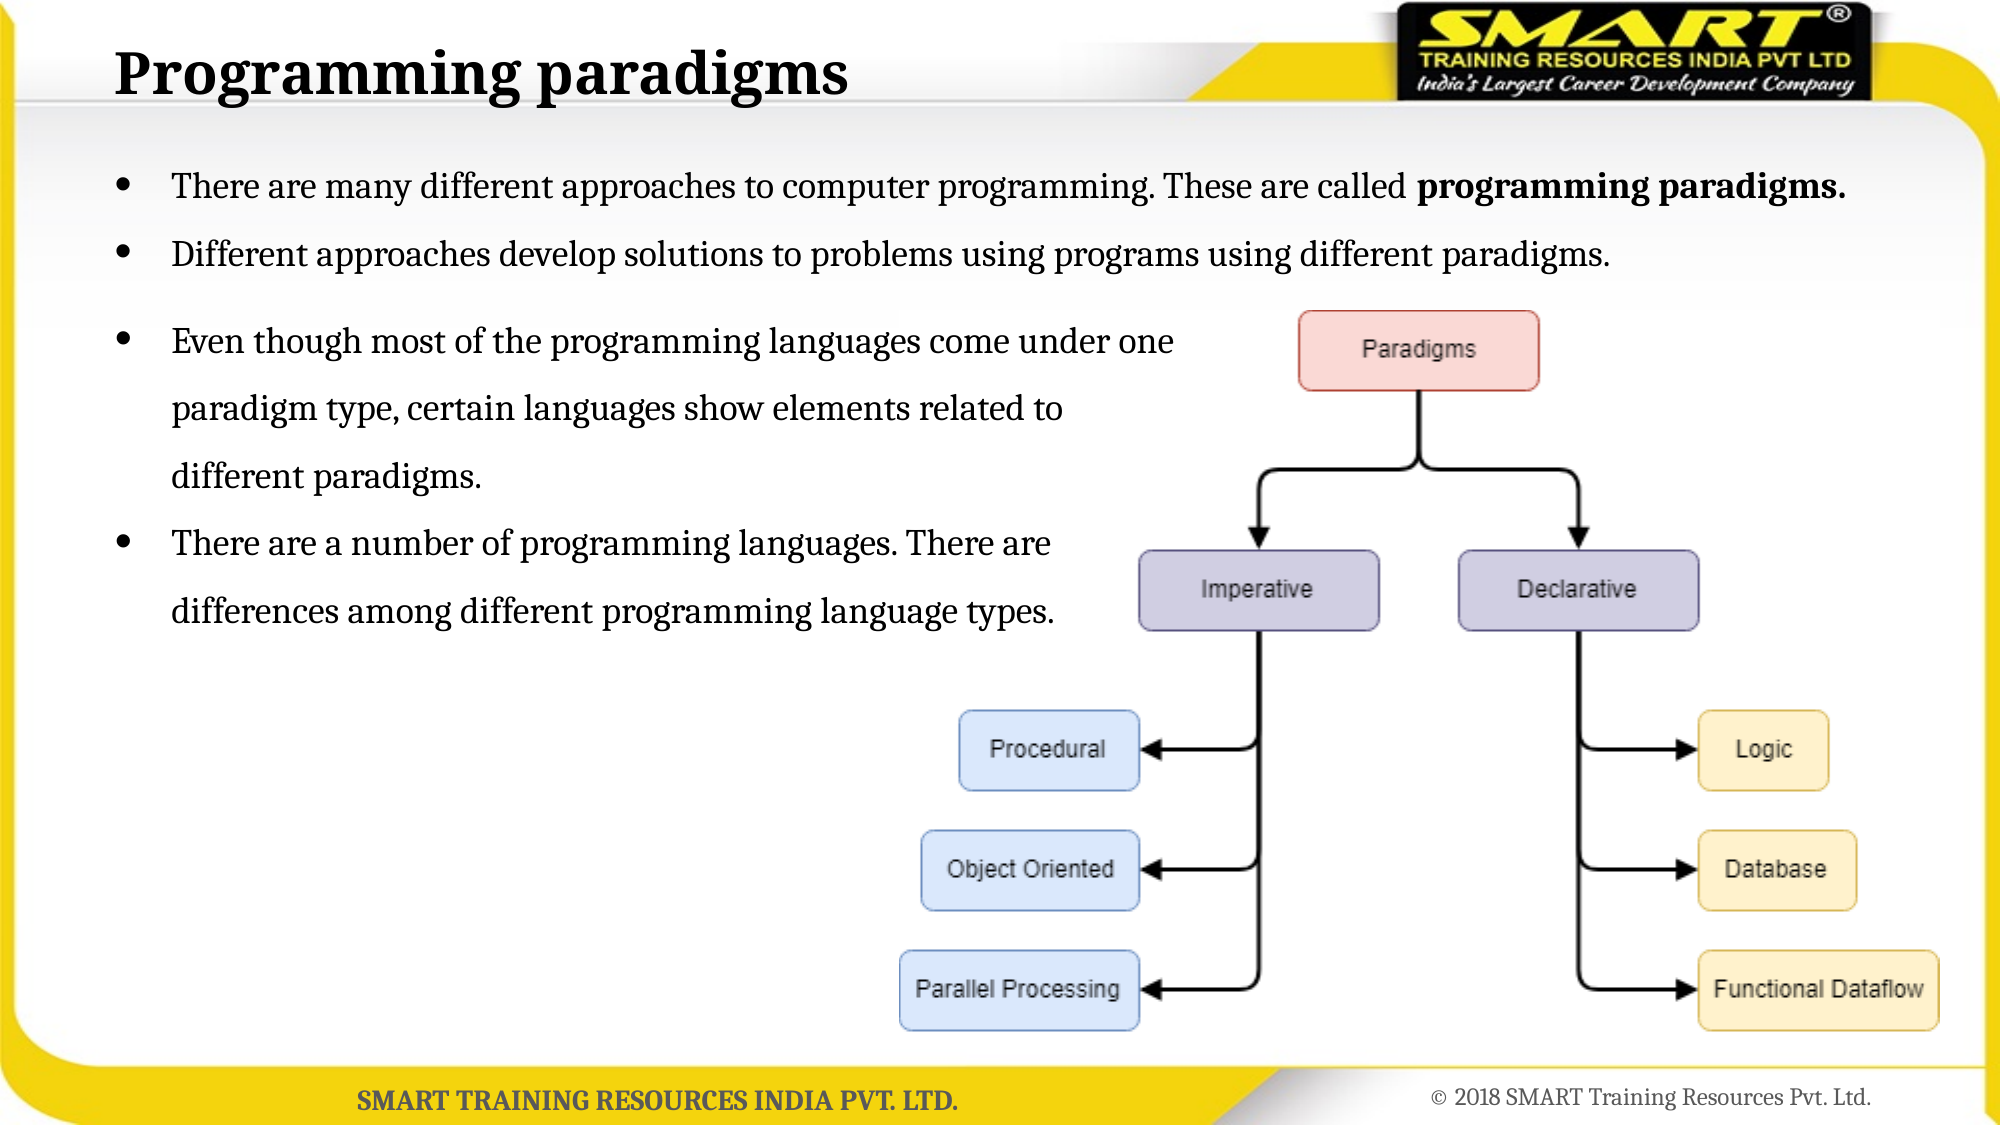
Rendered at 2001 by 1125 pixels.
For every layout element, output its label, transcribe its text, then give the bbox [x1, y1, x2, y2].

text_box There are many different approaches to computer programming. These are called programming paradigms. Different approaches develop solutions to problems using programs using different paradigms. [99, 131, 1940, 281]
picture [0, 0, 2000, 1125]
list Even though most of the programming languages come under one paradigm type, certain languages show elements related to different paradigms. There are a number of programming languages. There are differences among different programming language types. [99, 285, 1194, 767]
title Programming paradigms [99, 28, 1900, 131]
